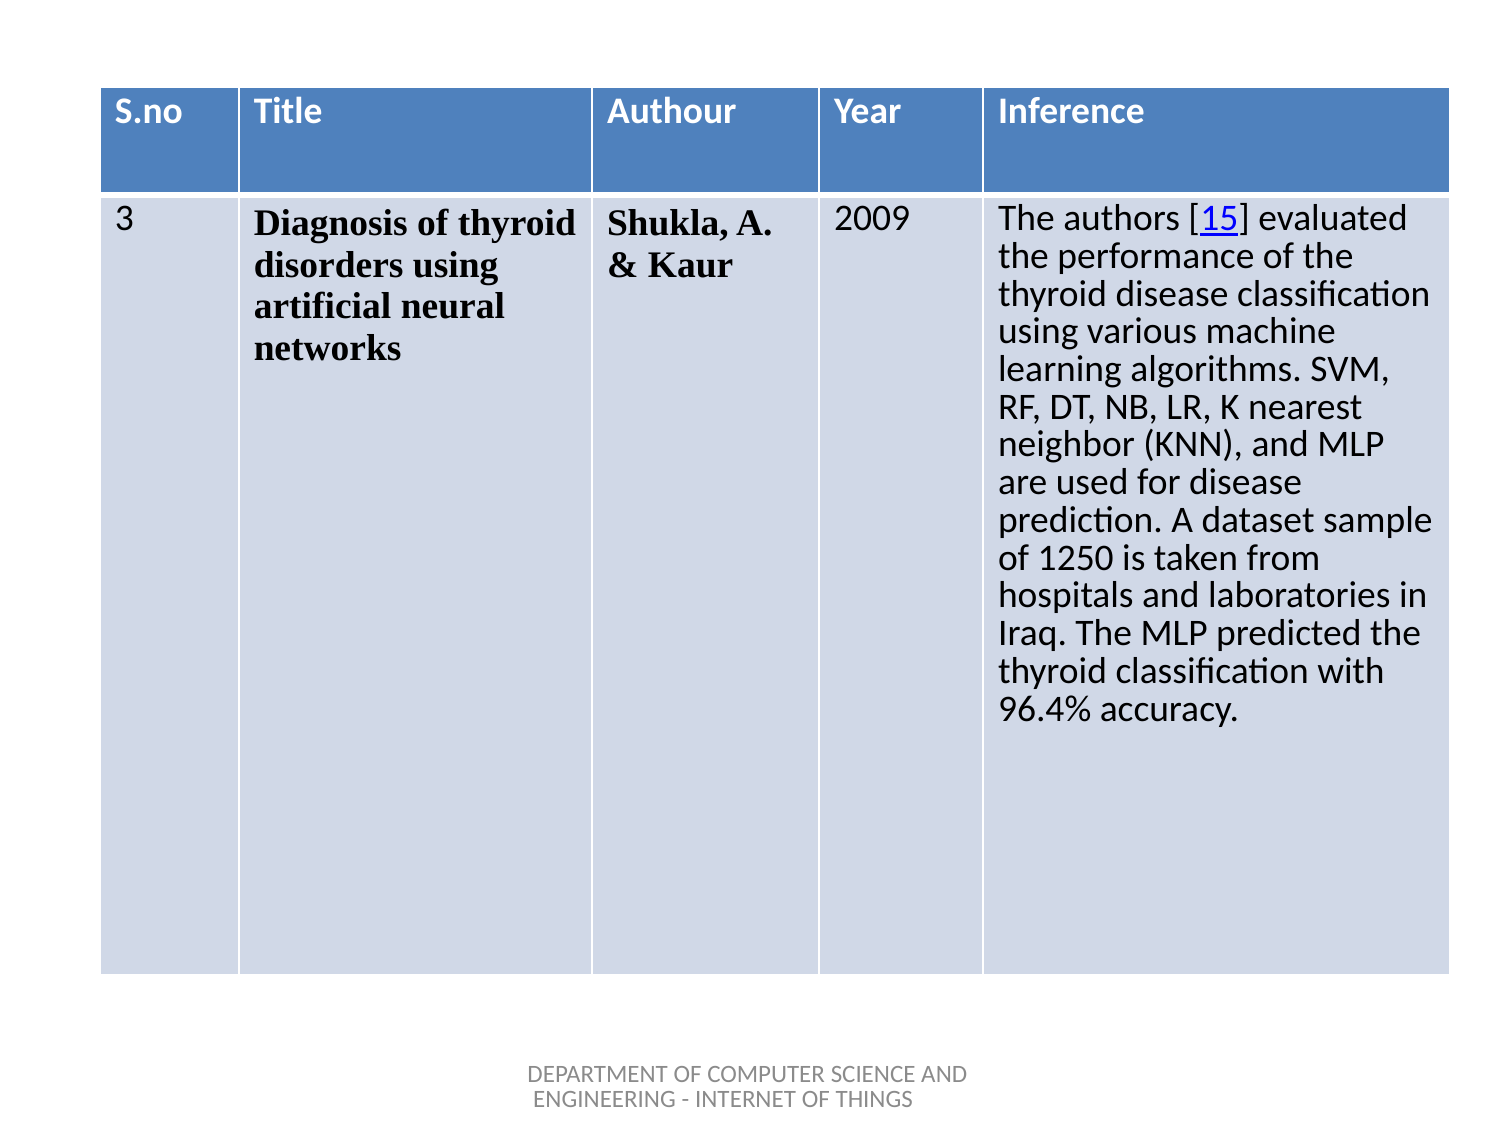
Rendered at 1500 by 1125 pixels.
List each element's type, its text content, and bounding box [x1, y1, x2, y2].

table_header Year [820, 88, 982, 192]
table_cell Diagnosis of thyroid disorders using artificial neural networks [240, 198, 591, 974]
table_cell Shukla, A. & Kaur [593, 198, 818, 974]
table_header Inference [984, 88, 1449, 192]
table_cell 2009 [820, 198, 982, 974]
table_header Title [240, 88, 591, 192]
table_header S.no [101, 88, 238, 192]
table_header Authour [593, 88, 818, 192]
table_cell 3 [101, 198, 238, 974]
footer DEPARTMENT OF COMPUTER SCIENCE AND ENGINEERING - INTERNET OF THINGS [512, 1042, 988, 1103]
table_cell The authors [15] evaluated the performance of the thyroid disease classification using various machine learning algorithms. SVM, RF, DT, NB, LR, K nearest neighbor (KNN), and MLP are used for disease prediction. A dataset sample of 1250 is taken from hospitals and laboratories in Iraq. The MLP predicted the thyroid classification with 96.4% accuracy. [984, 198, 1449, 974]
